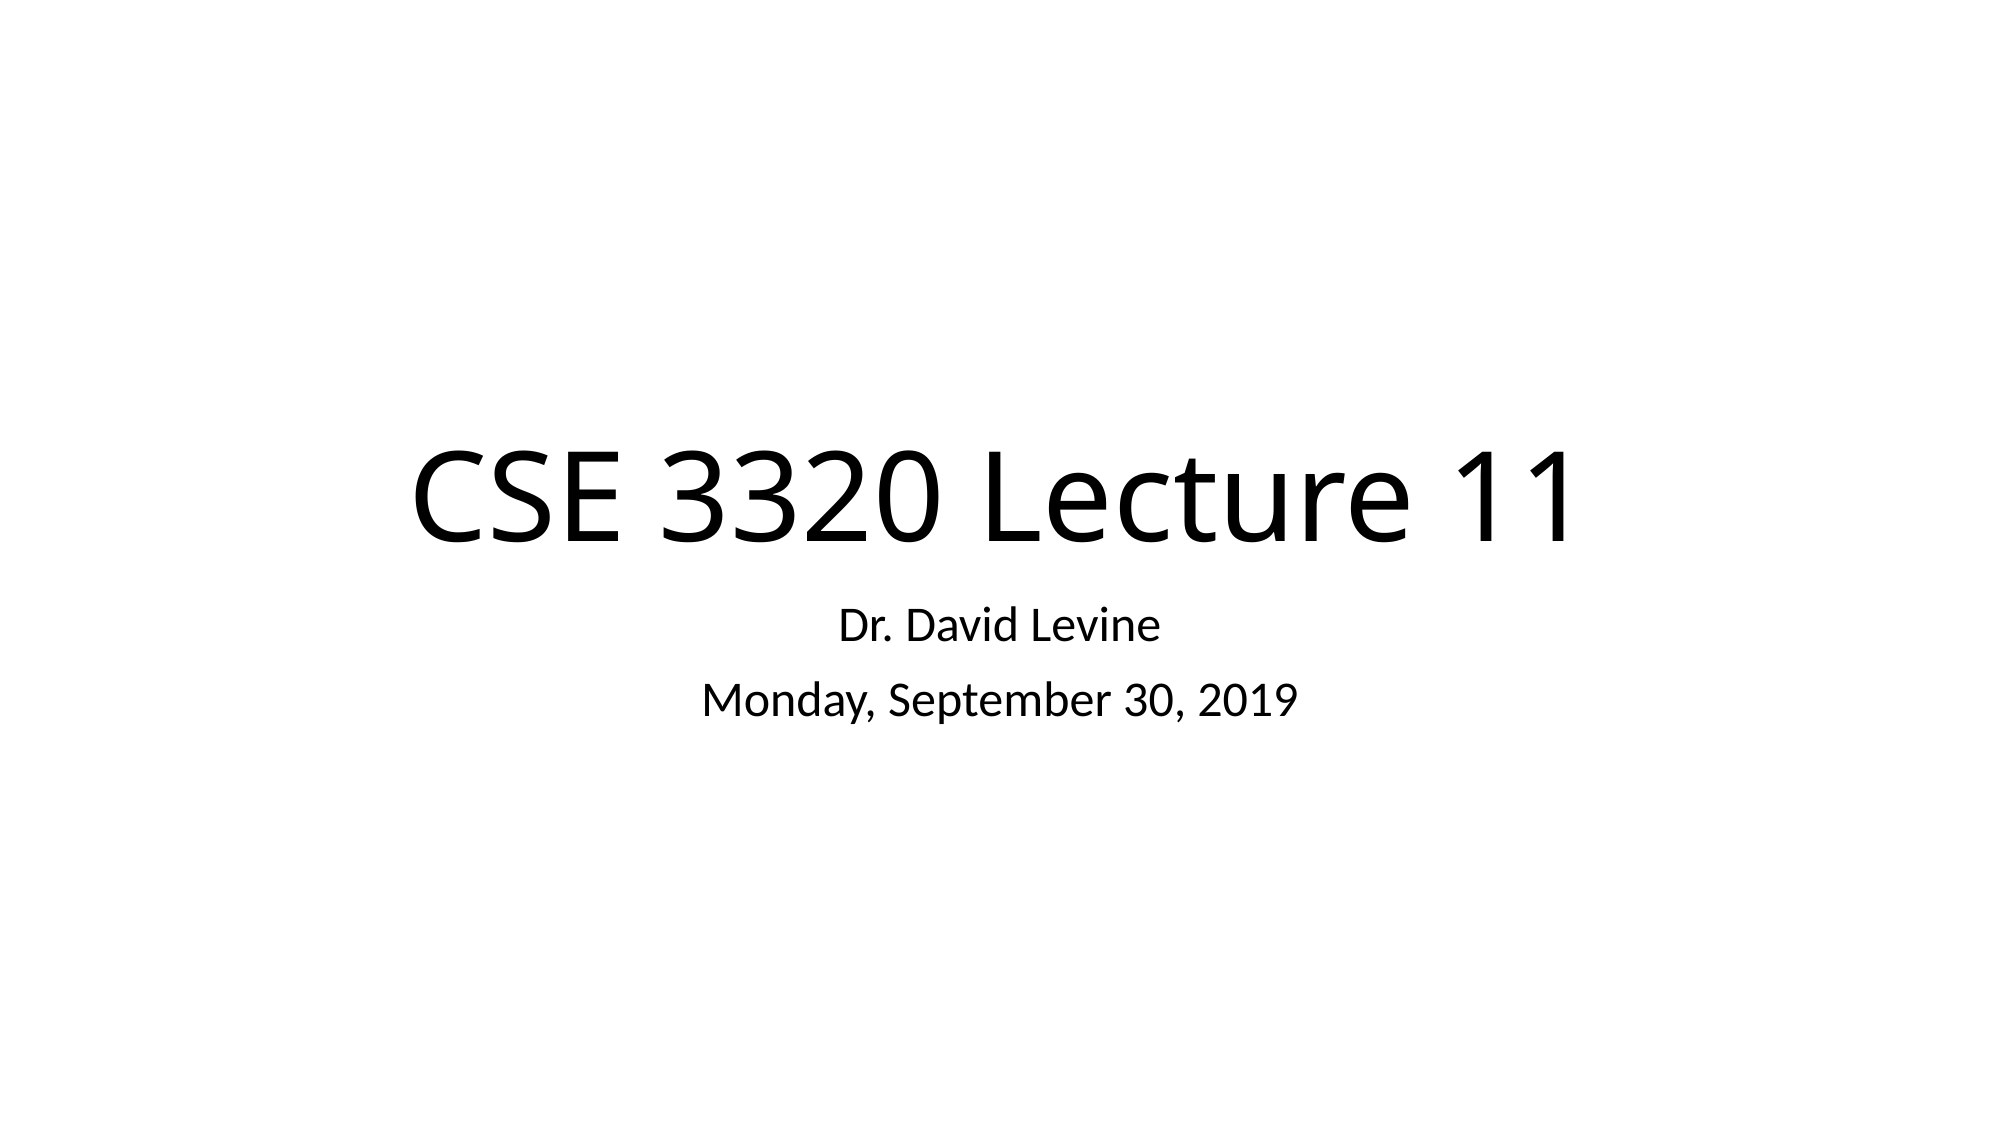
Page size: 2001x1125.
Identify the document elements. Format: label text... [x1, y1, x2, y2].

title CSE 3320 Lecture 11 [249, 184, 1750, 576]
subtitle Dr. David Levine Monday, September 30, 2019 [249, 590, 1750, 863]
